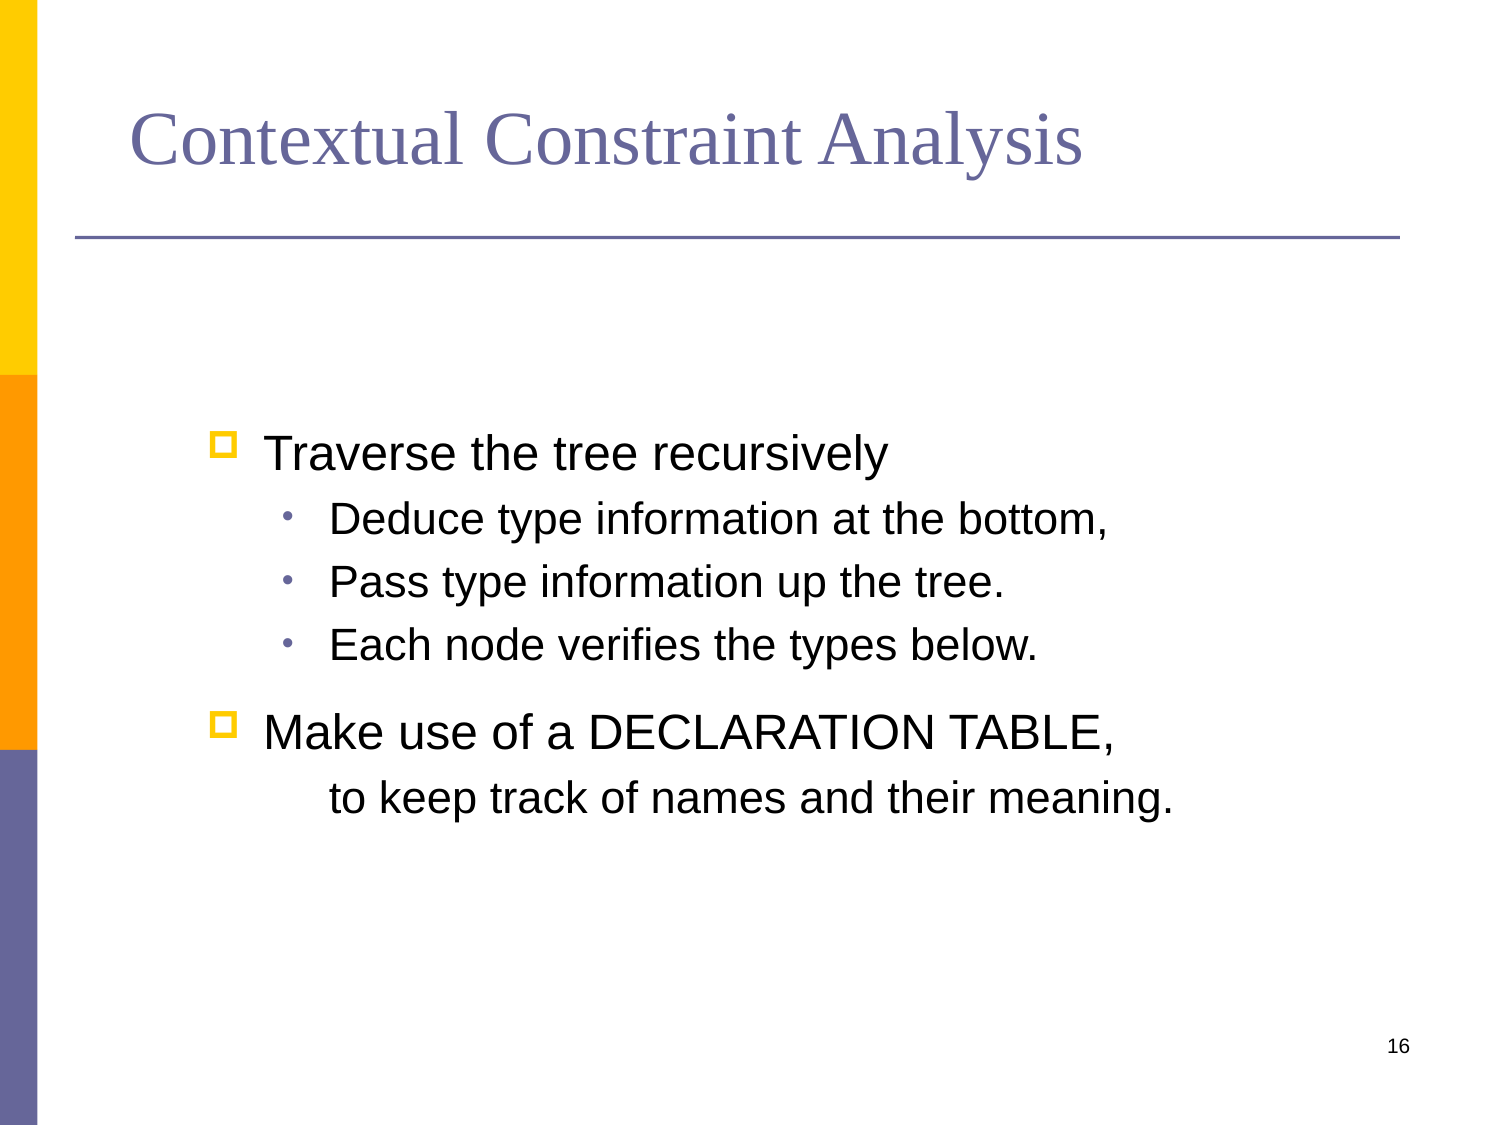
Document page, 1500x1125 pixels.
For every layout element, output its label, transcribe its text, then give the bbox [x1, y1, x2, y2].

slide_number 16 [1074, 1024, 1426, 1101]
title Contextual Constraint Analysis [129, 39, 1250, 181]
subtitle Traverse the tree recursively Deduce type information at the bottom, Pass type information up the tree. Each node verifies the types below. Make use of a DECLARATION TABLE, to keep track of names and their meaning. [191, 358, 1500, 945]
